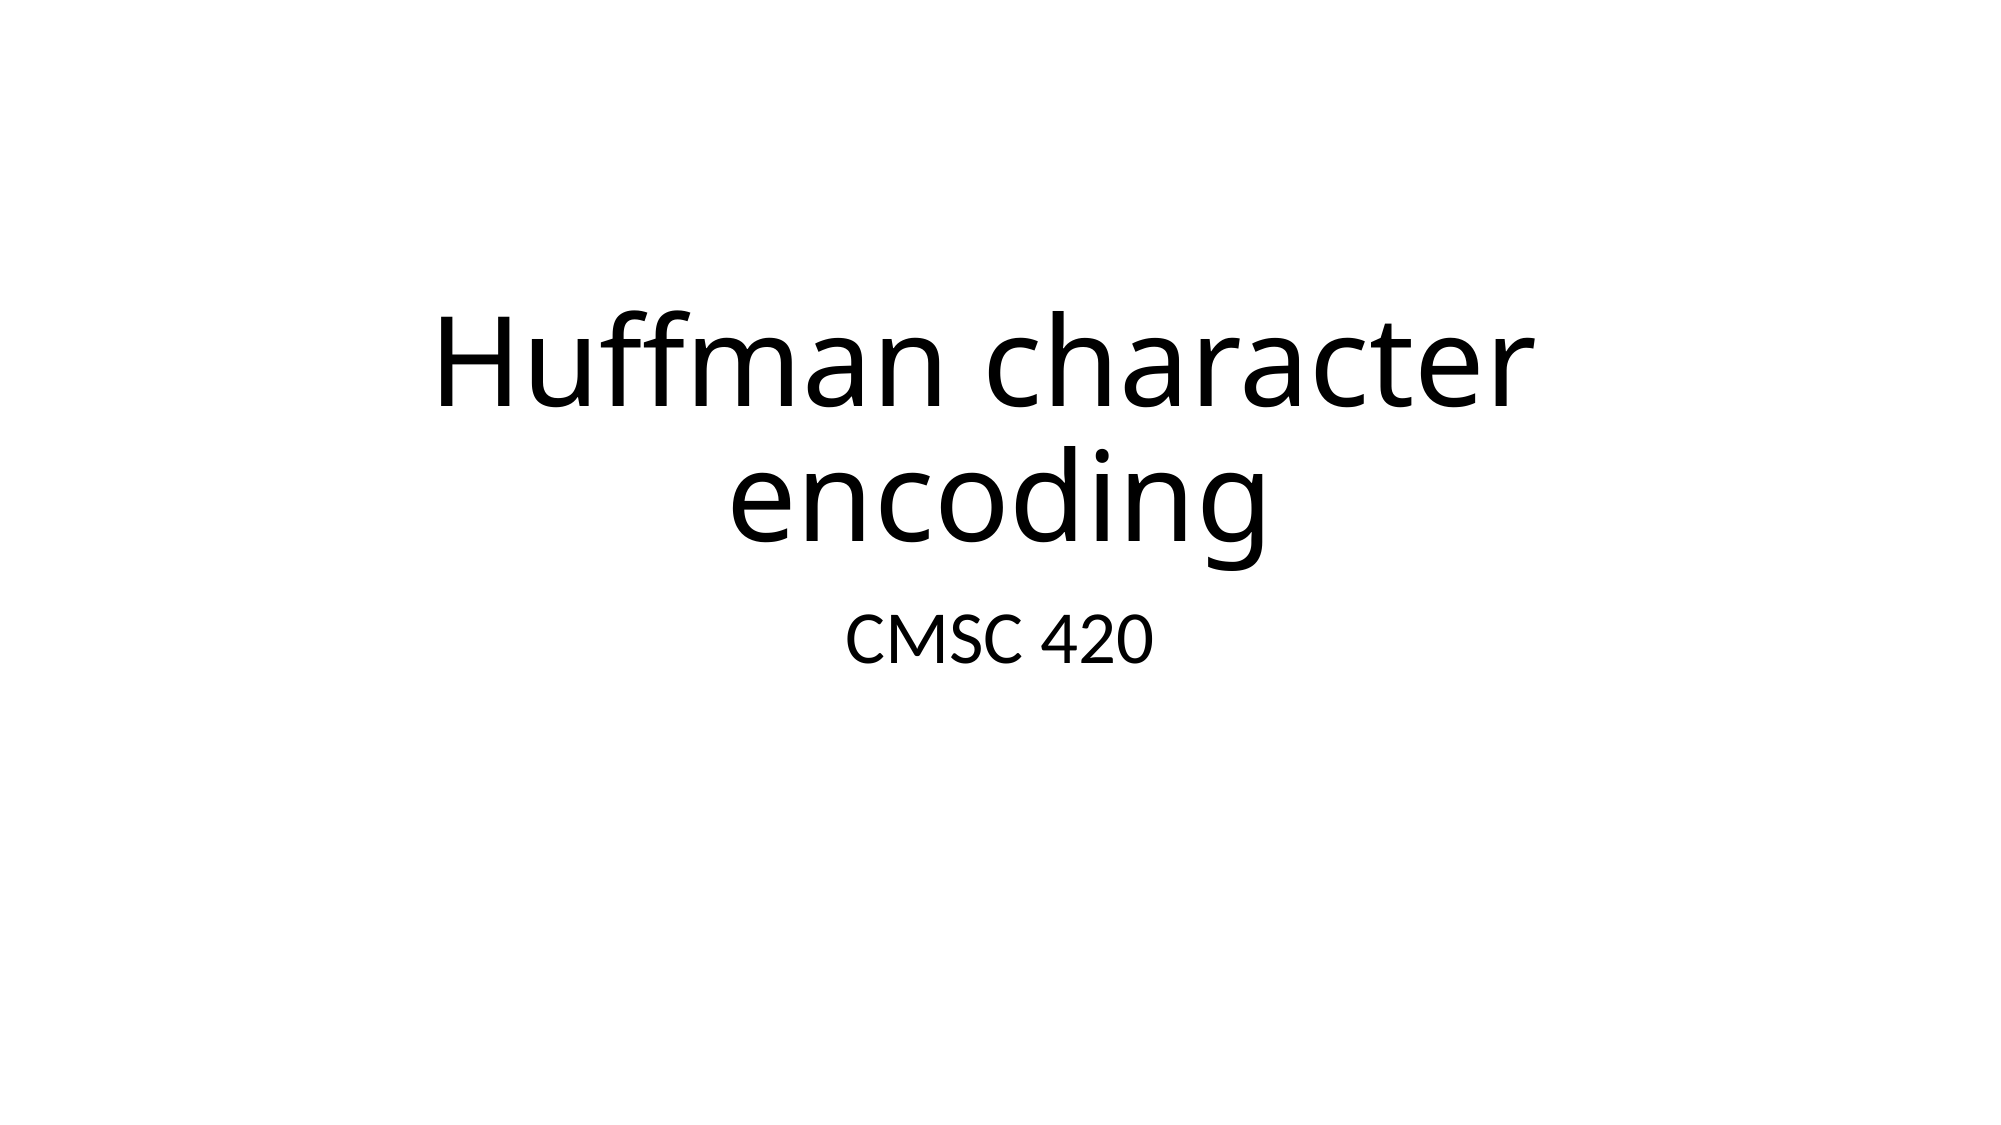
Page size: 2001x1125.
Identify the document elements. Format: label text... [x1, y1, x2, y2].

title Huffman character encoding [249, 184, 1750, 576]
subtitle CMSC 420 [249, 590, 1750, 863]
